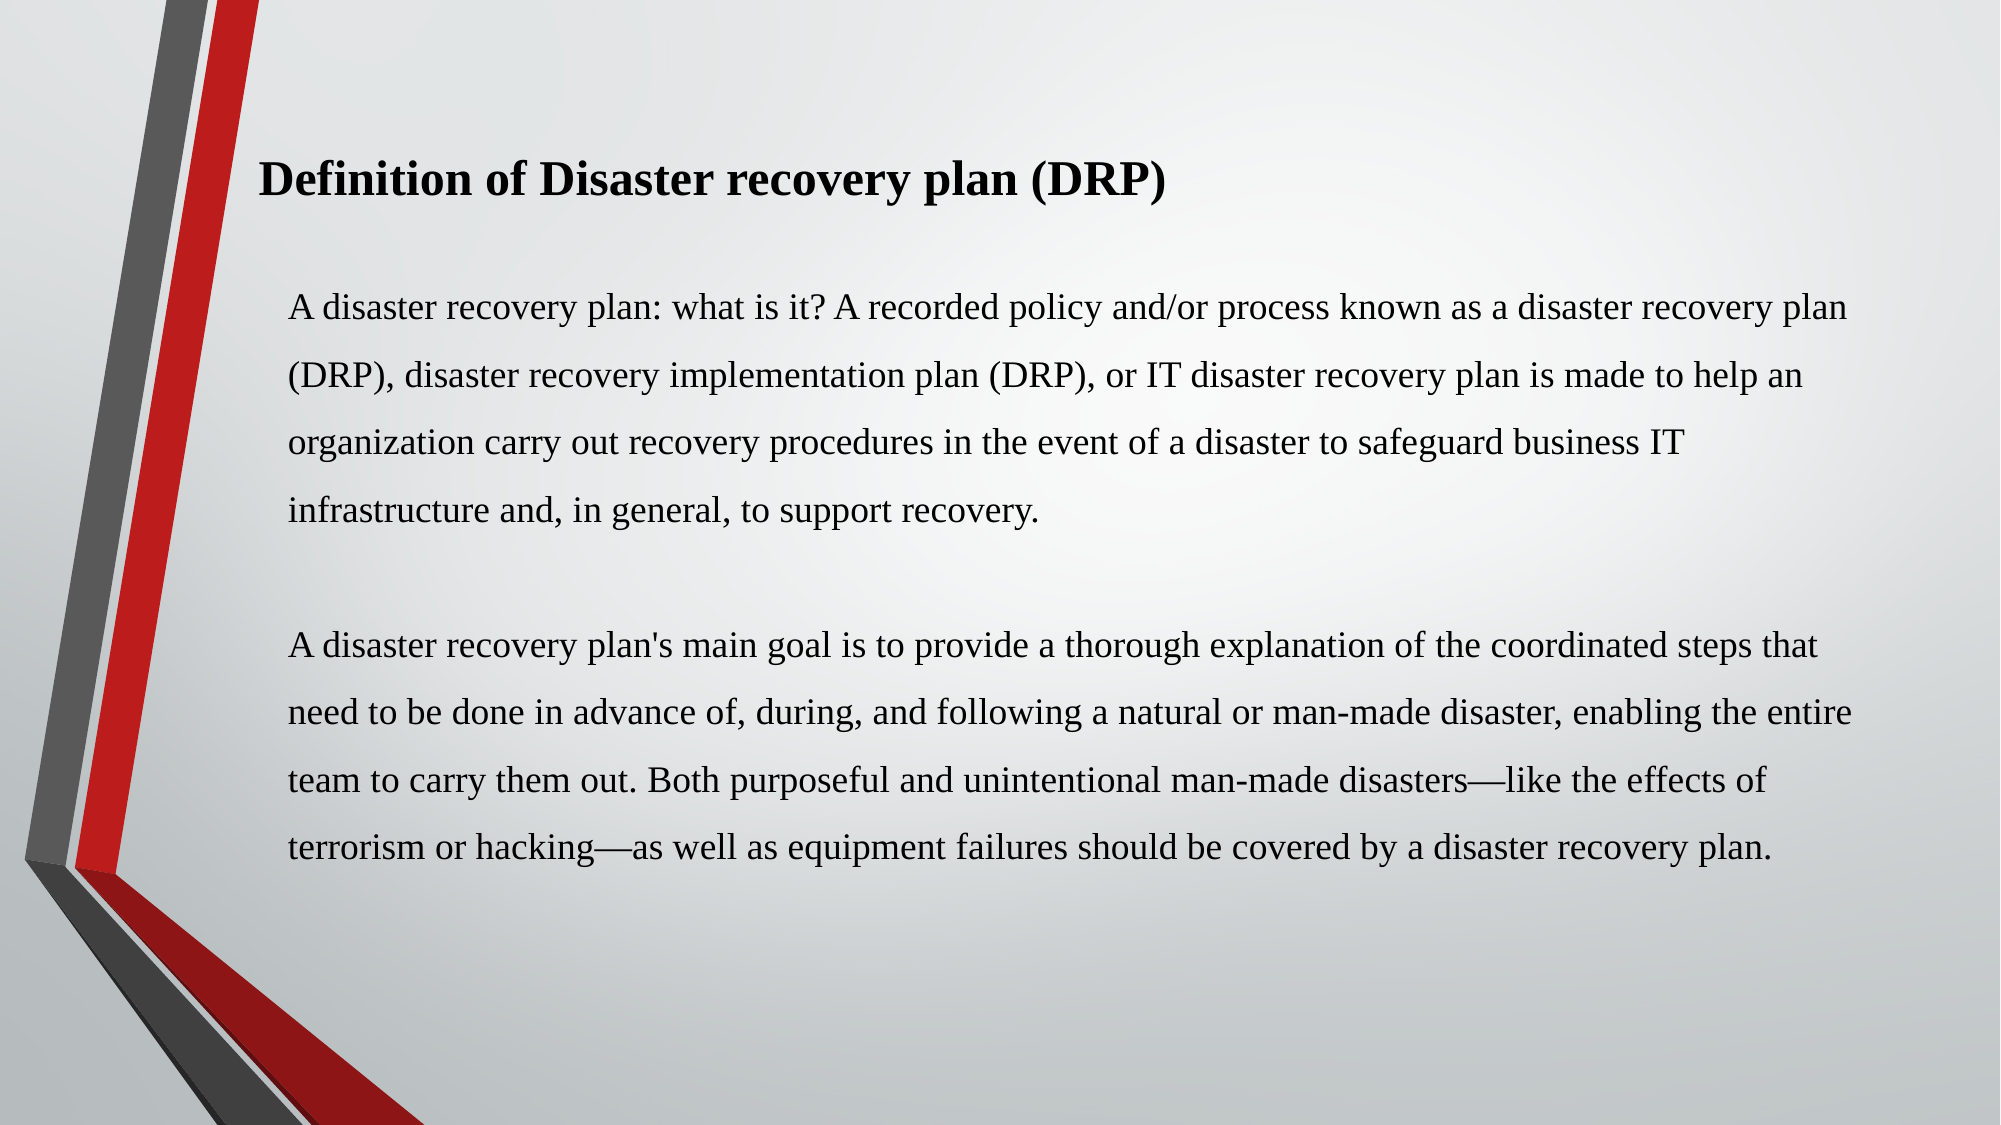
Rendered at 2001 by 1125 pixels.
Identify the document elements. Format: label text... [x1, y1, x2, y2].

title Definition of Disaster recovery plan (DRP) [243, 132, 1887, 218]
text_box A disaster recovery plan: what is it? A recorded policy and/or process known as a disaster recovery plan (DRP), disaster recovery implementation plan (DRP), or IT disaster recovery plan is made to help an organization carry out recovery procedures in the event of a disaster to safeguard business IT infrastructure and, in general, to support recovery. A disaster recovery plan's main goal is to provide a thorough explanation of the coordinated steps that need to be done in advance of, during, and following a natural or man-made disaster, enabling the entire team to carry them out. Both purposeful and unintentional man-made disasters—like the effects of terrorism or hacking—as well as equipment failures should be covered by a disaster recovery plan. [273, 252, 1887, 875]
